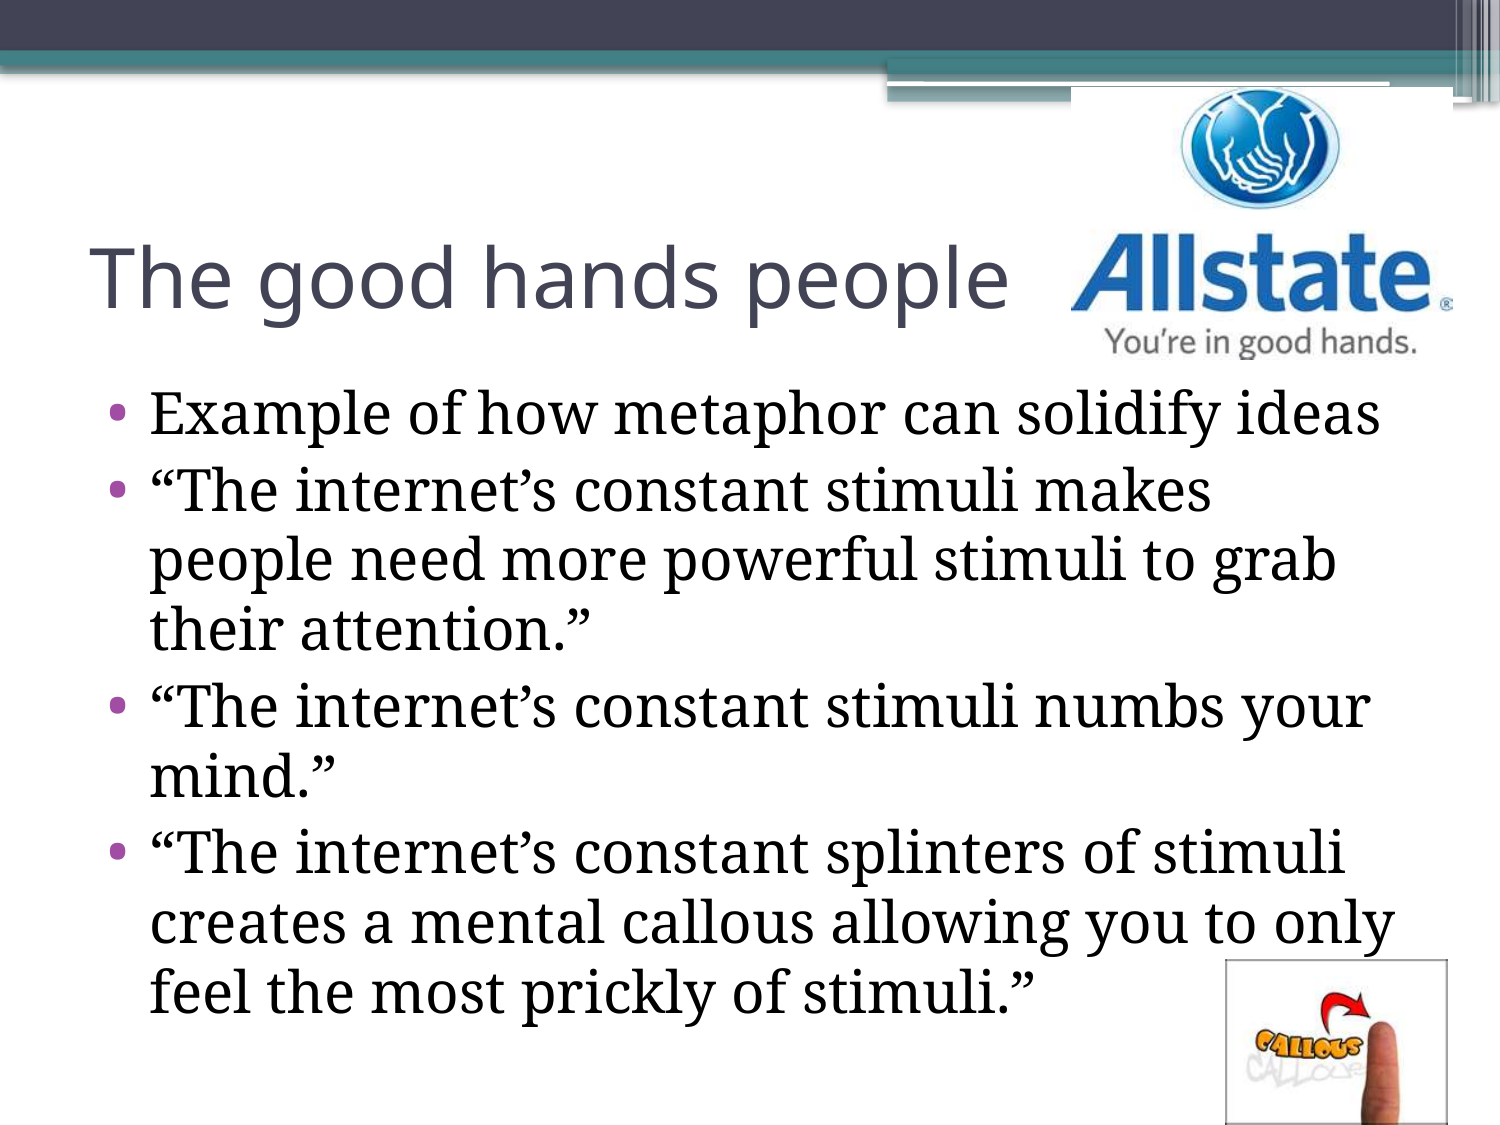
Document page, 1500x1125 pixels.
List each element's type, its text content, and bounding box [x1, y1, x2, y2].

picture [1071, 87, 1454, 360]
picture [1225, 959, 1448, 1125]
list Example of how metaphor can solidify ideas “The internet’s constant stimuli makes people need more powerful stimuli to grab their attention.” “The internet’s constant stimuli numbs your mind.” “The internet’s constant splinters of stimuli creates a mental callous allowing you to only feel the most prickly of stimuli.” [75, 368, 1425, 1079]
title The good hands people [75, 187, 1066, 363]
